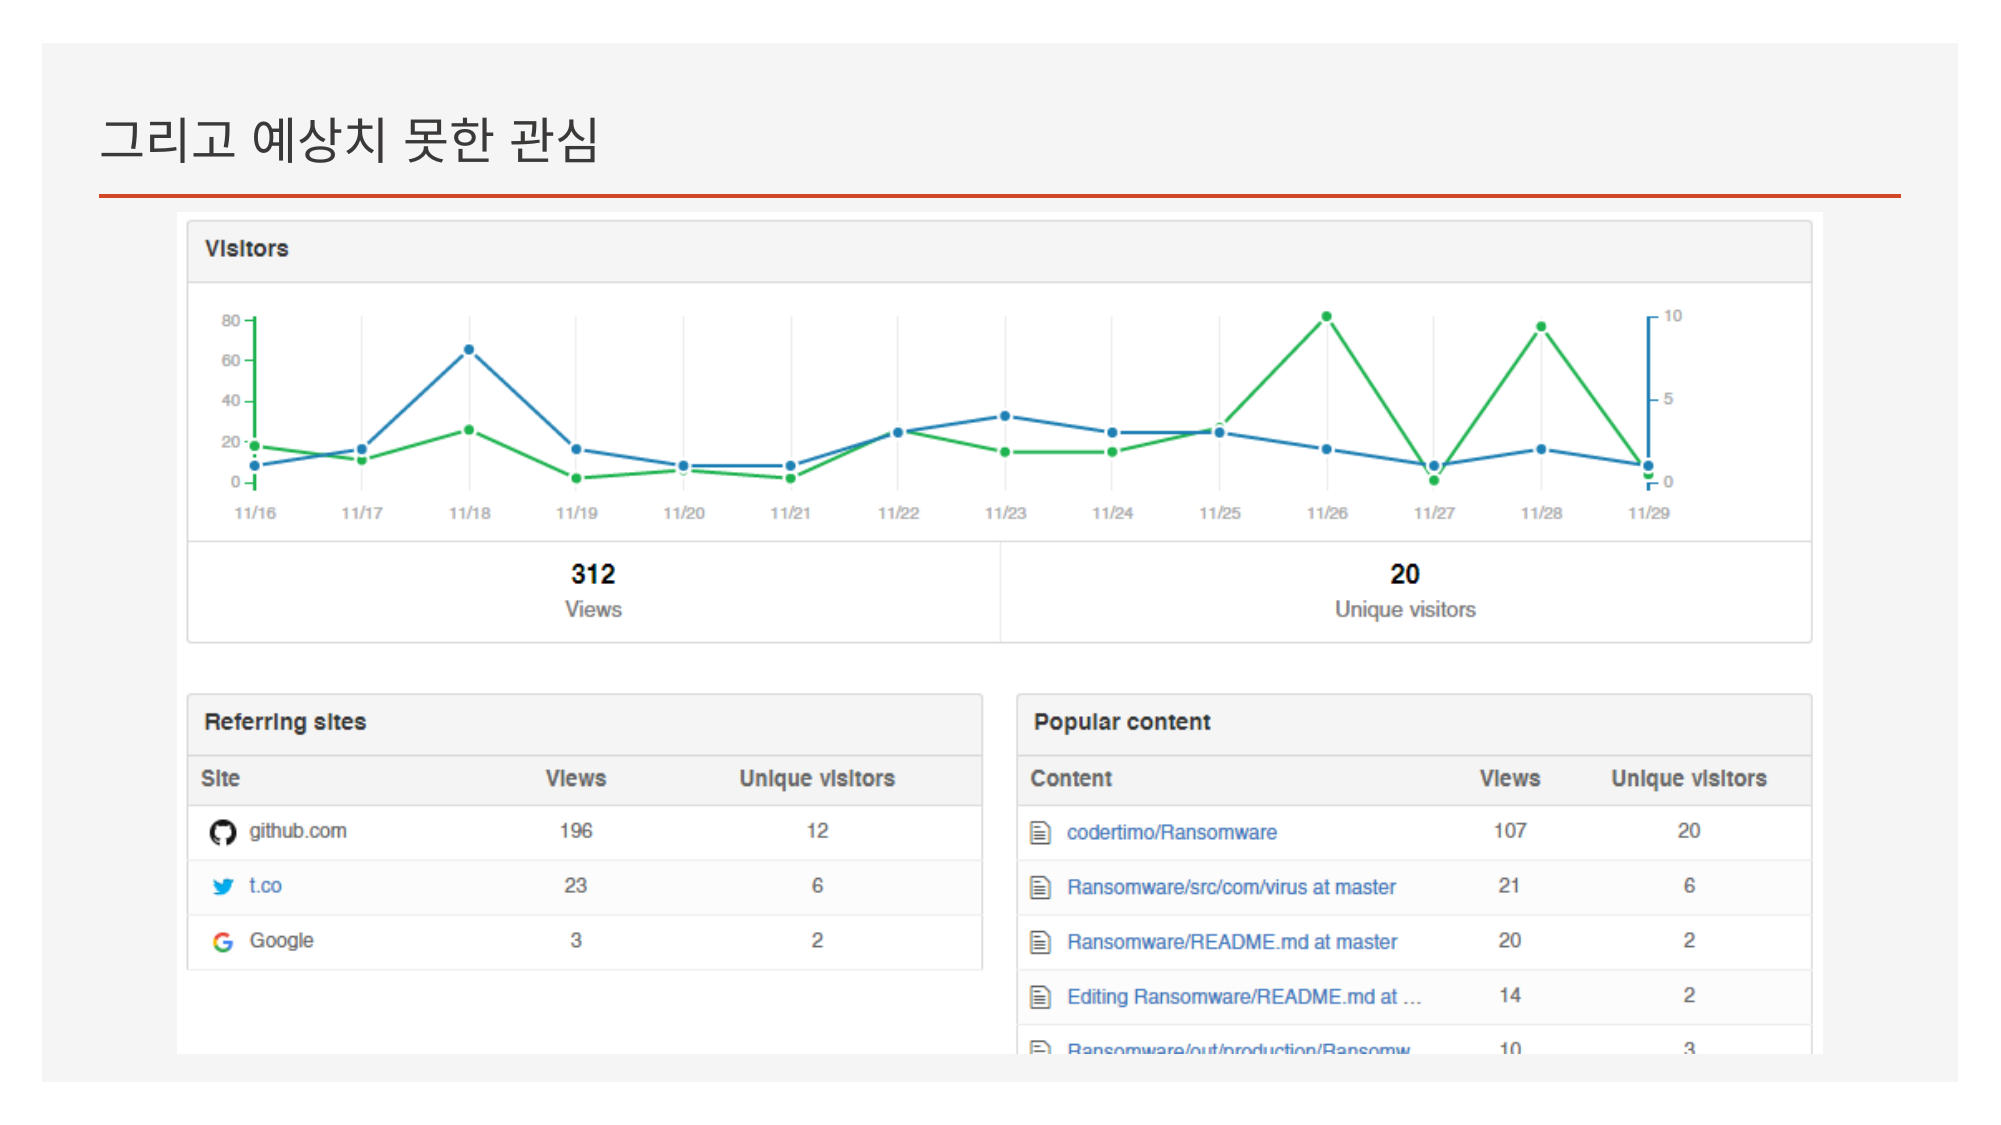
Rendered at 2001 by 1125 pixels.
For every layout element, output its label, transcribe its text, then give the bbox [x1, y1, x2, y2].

picture [177, 212, 1823, 1054]
list 그리고 예상치 못한 관심 [84, 72, 813, 178]
